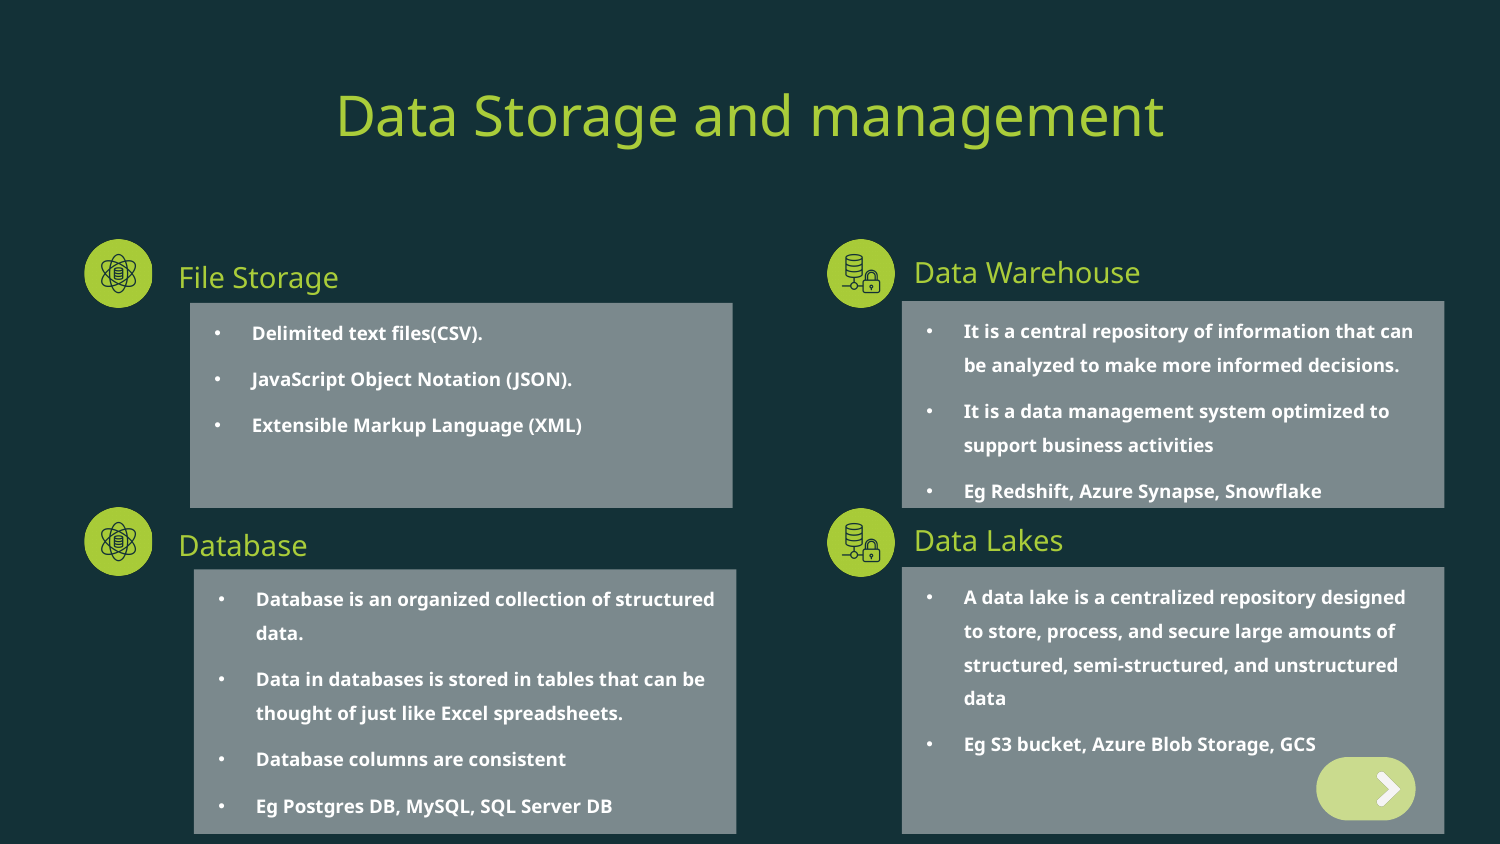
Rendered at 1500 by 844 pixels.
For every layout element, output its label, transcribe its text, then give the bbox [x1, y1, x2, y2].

text_box [84, 507, 153, 576]
text_box [827, 239, 895, 308]
text_box Data Lakes [913, 525, 1236, 558]
text_box Database is an organized collection of structured data. Data in databases is stored in tables that can be thought of just like Excel spreadsheets. Database columns are consistent Eg Postgres DB, MySQL, SQL Server DB [193, 569, 737, 834]
text_box Data Warehouse [913, 256, 1236, 290]
text_box [827, 508, 895, 577]
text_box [1316, 738, 1416, 821]
text_box Data Storage and management [294, 84, 1206, 149]
text_box Delimited text files(CSV). JavaScript Object Notation (JSON). Extensible Markup Language (XML) [190, 302, 733, 508]
text_box Database [178, 530, 501, 564]
text_box File Storage [178, 262, 501, 296]
text_box [84, 239, 153, 308]
text_box It is a central repository of information that can be analyzed to make more informed decisions. It is a data management system optimized to support business activities Eg Redshift, Azure Synapse, Snowflake [901, 301, 1445, 508]
text_box A data lake is a centralized repository designed to store, process, and secure large amounts of structured, semi-structured, and unstructured data Eg S3 bucket, Azure Blob Storage, GCS [901, 567, 1445, 834]
